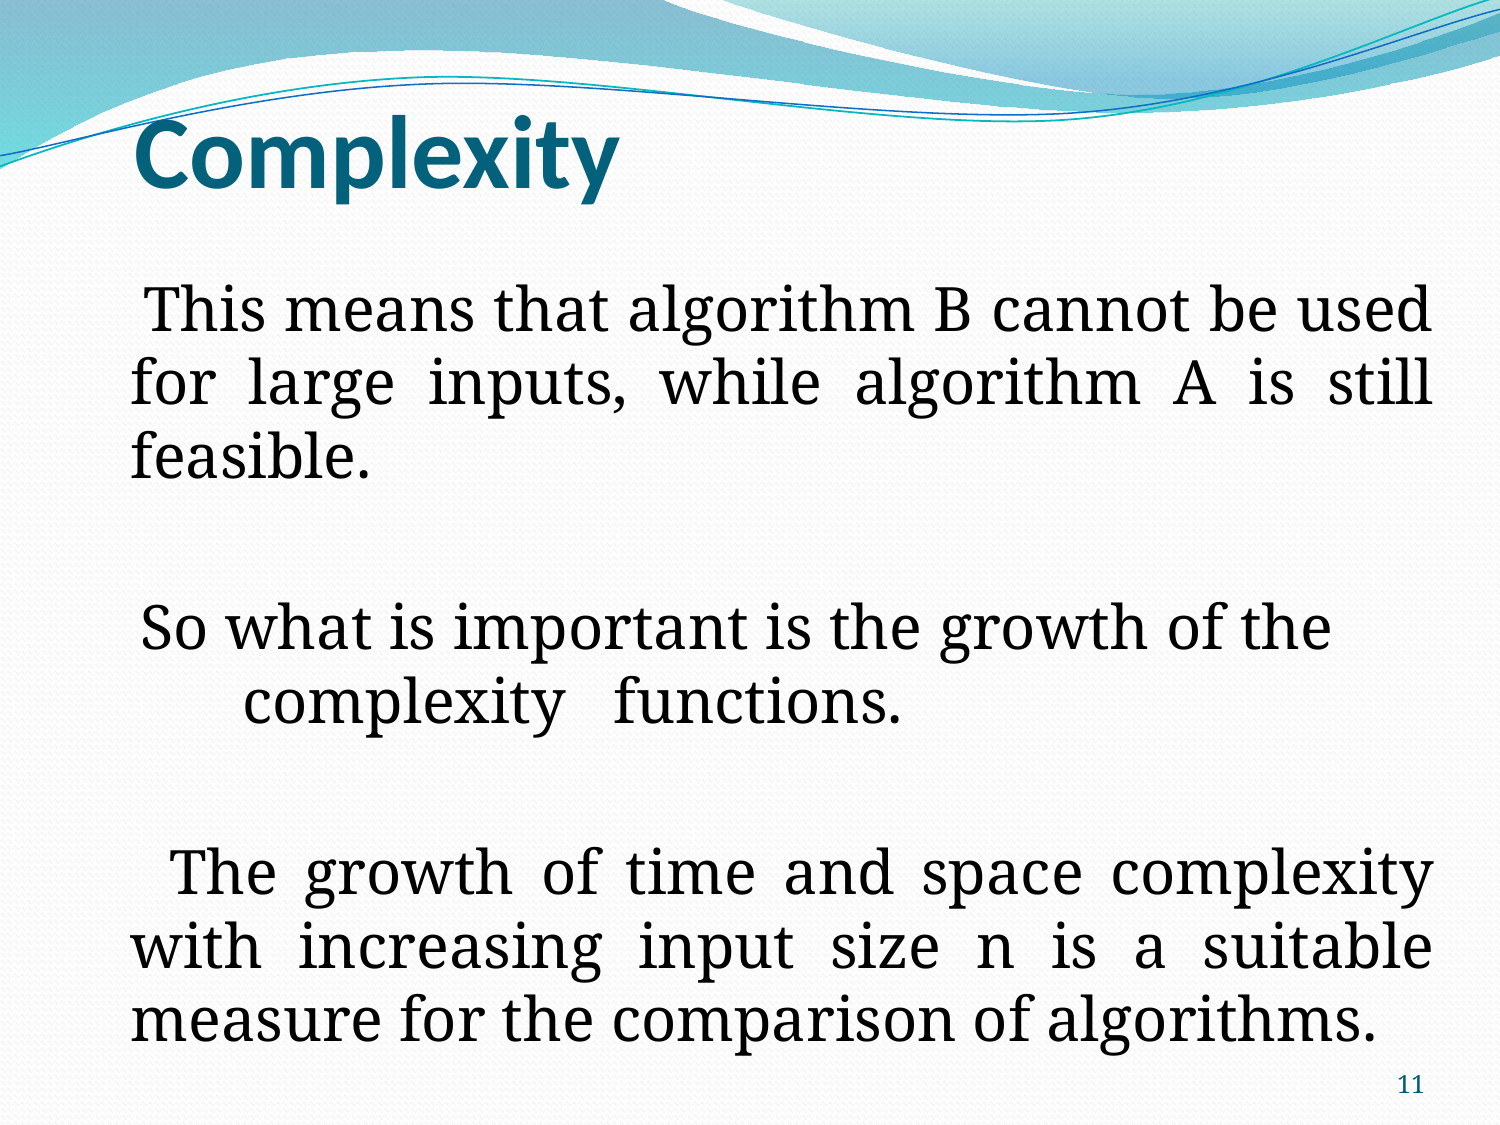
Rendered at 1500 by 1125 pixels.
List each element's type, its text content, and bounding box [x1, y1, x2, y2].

title Complexity [87, 75, 1425, 210]
list This means that algorithm B cannot be used for large inputs, while algorithm A is still feasible. So what is important is the growth of the complexity functions. The growth of time and space complexity with increasing input size n is a suitable measure for the comparison of algorithms. [75, 262, 1450, 1075]
slide_number 11 [1299, 1042, 1425, 1103]
